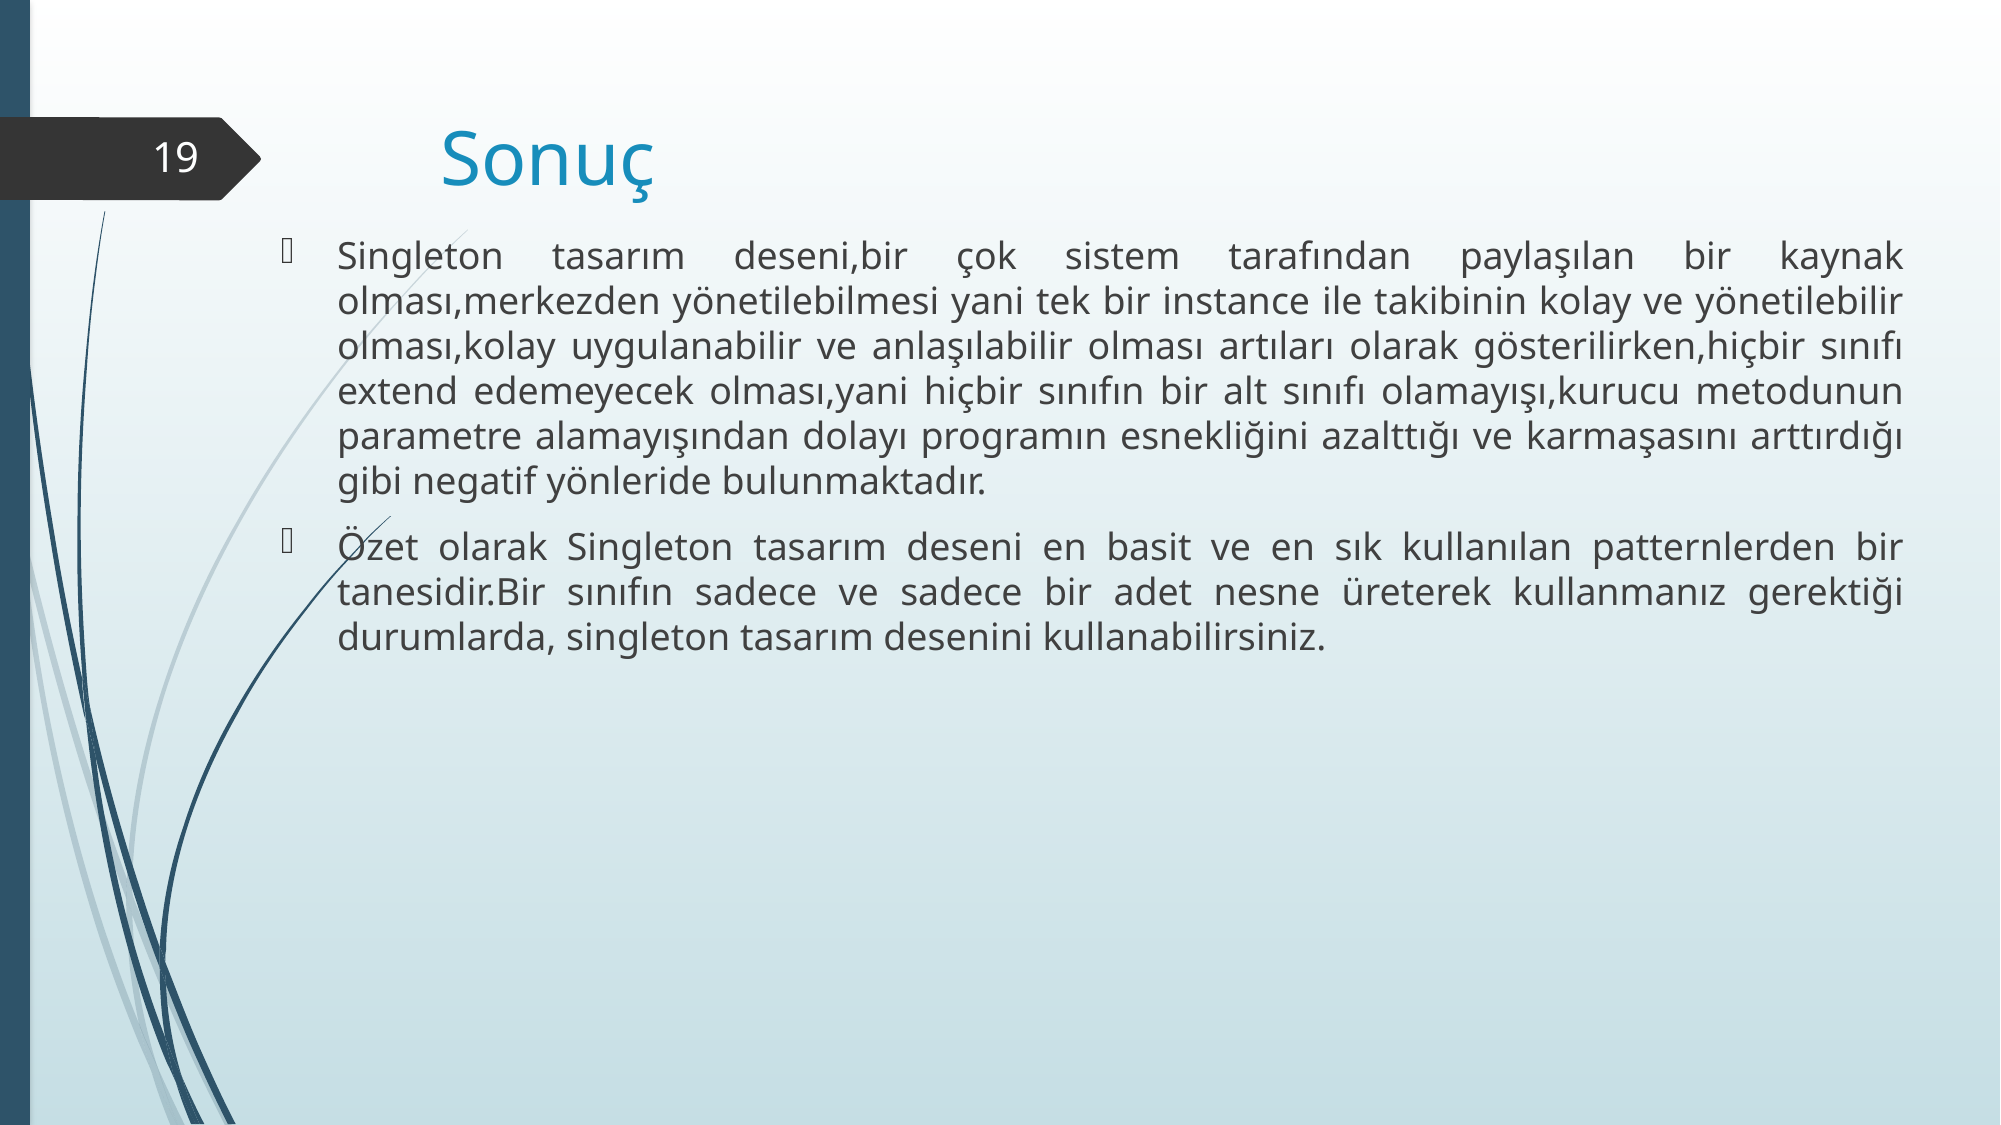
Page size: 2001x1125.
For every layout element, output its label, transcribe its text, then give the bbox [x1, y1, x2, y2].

list Singleton tasarım deseni,bir çok sistem tarafından paylaşılan bir kaynak olması,merkezden yönetilebilmesi yani tek bir instance ile takibinin kolay ve yönetilebilir olması,kolay uygulanabilir ve anlaşılabilir olması artıları olarak gösterilirken,hiçbir sınıfı extend edemeyecek olması,yani hiçbir sınıfın bir alt sınıfı olamayışı,kurucu metodunun parametre alamayışından dolayı programın esnekliğini azalttığı ve karmaşasını arttırdığı gibi negatif yönleride bulunmaktadır. Özet olarak Singleton tasarım deseni en basit ve en sık kullanılan patternlerden bir tanesidir.Bir sınıfın sadece ve sadece bir adet nesne üreterek kullanmanız gerektiği durumlarda, singleton tasarım desenini kullanabilirsiniz. [265, 224, 1921, 1105]
title Sonuç [425, 102, 1888, 224]
slide_number 19 [87, 129, 216, 190]
